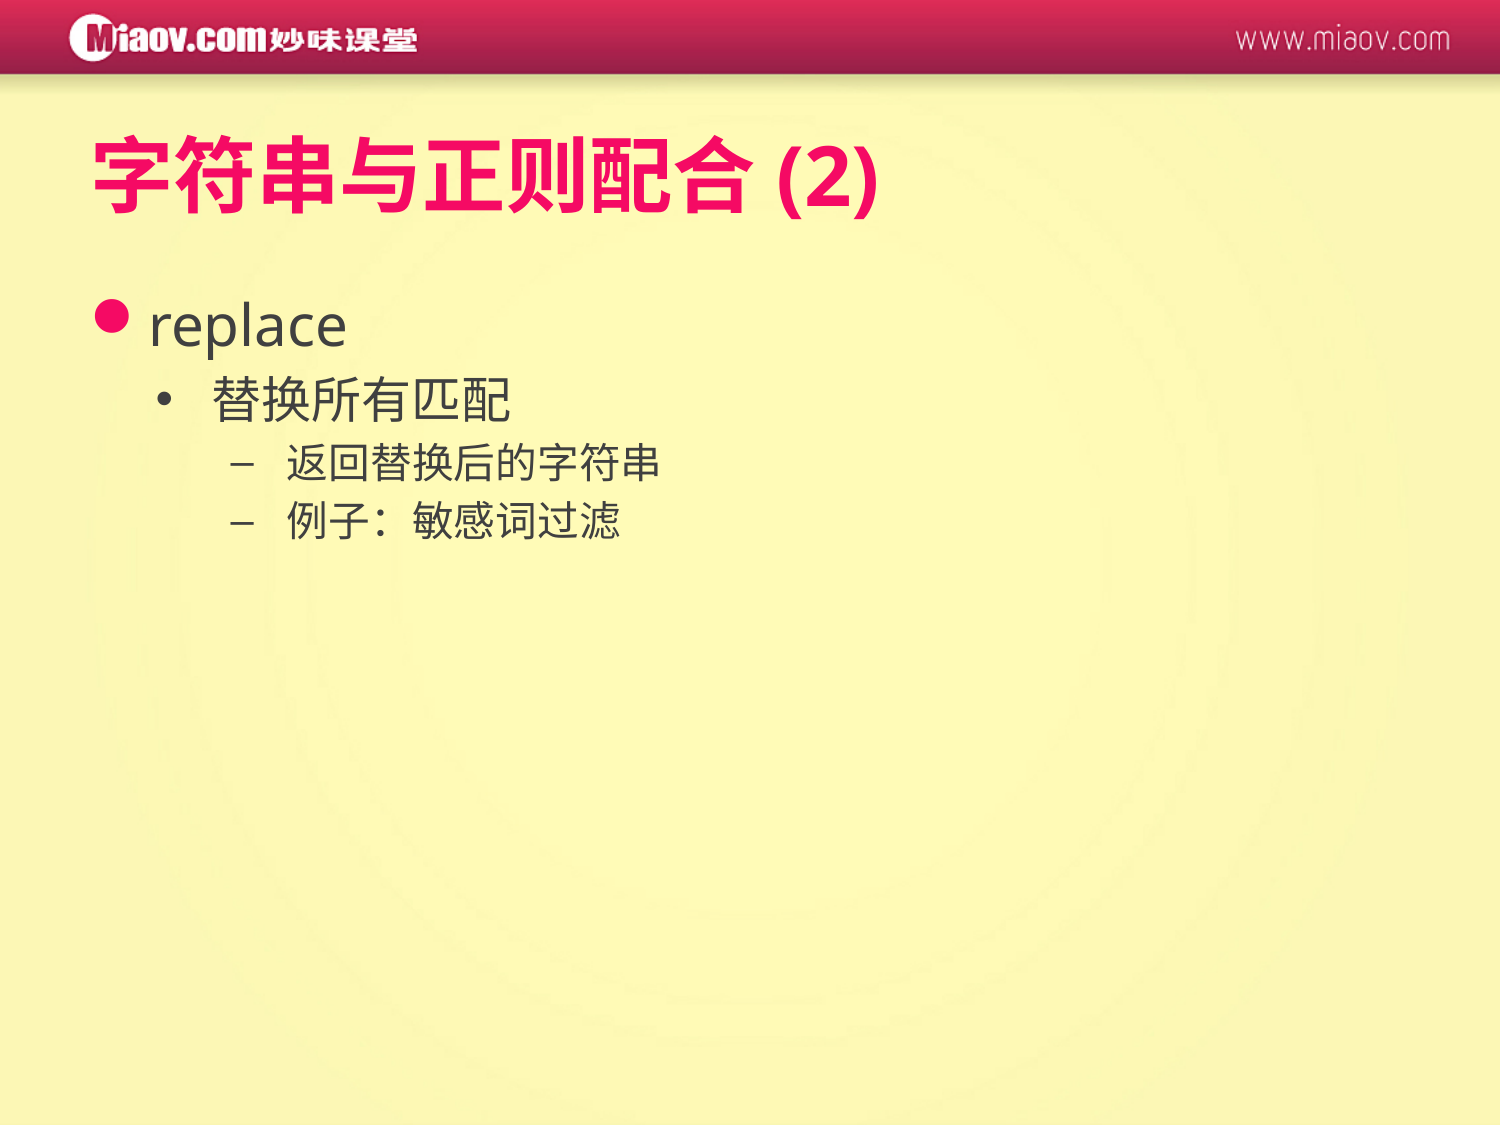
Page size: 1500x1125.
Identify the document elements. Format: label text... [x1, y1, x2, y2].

picture [0, 0, 1500, 1125]
list replace 替换所有匹配 返回替换后的字符串 例子：敏感词过滤 [75, 280, 1425, 1024]
title 字符串与正则配合(2) [75, 79, 1425, 268]
